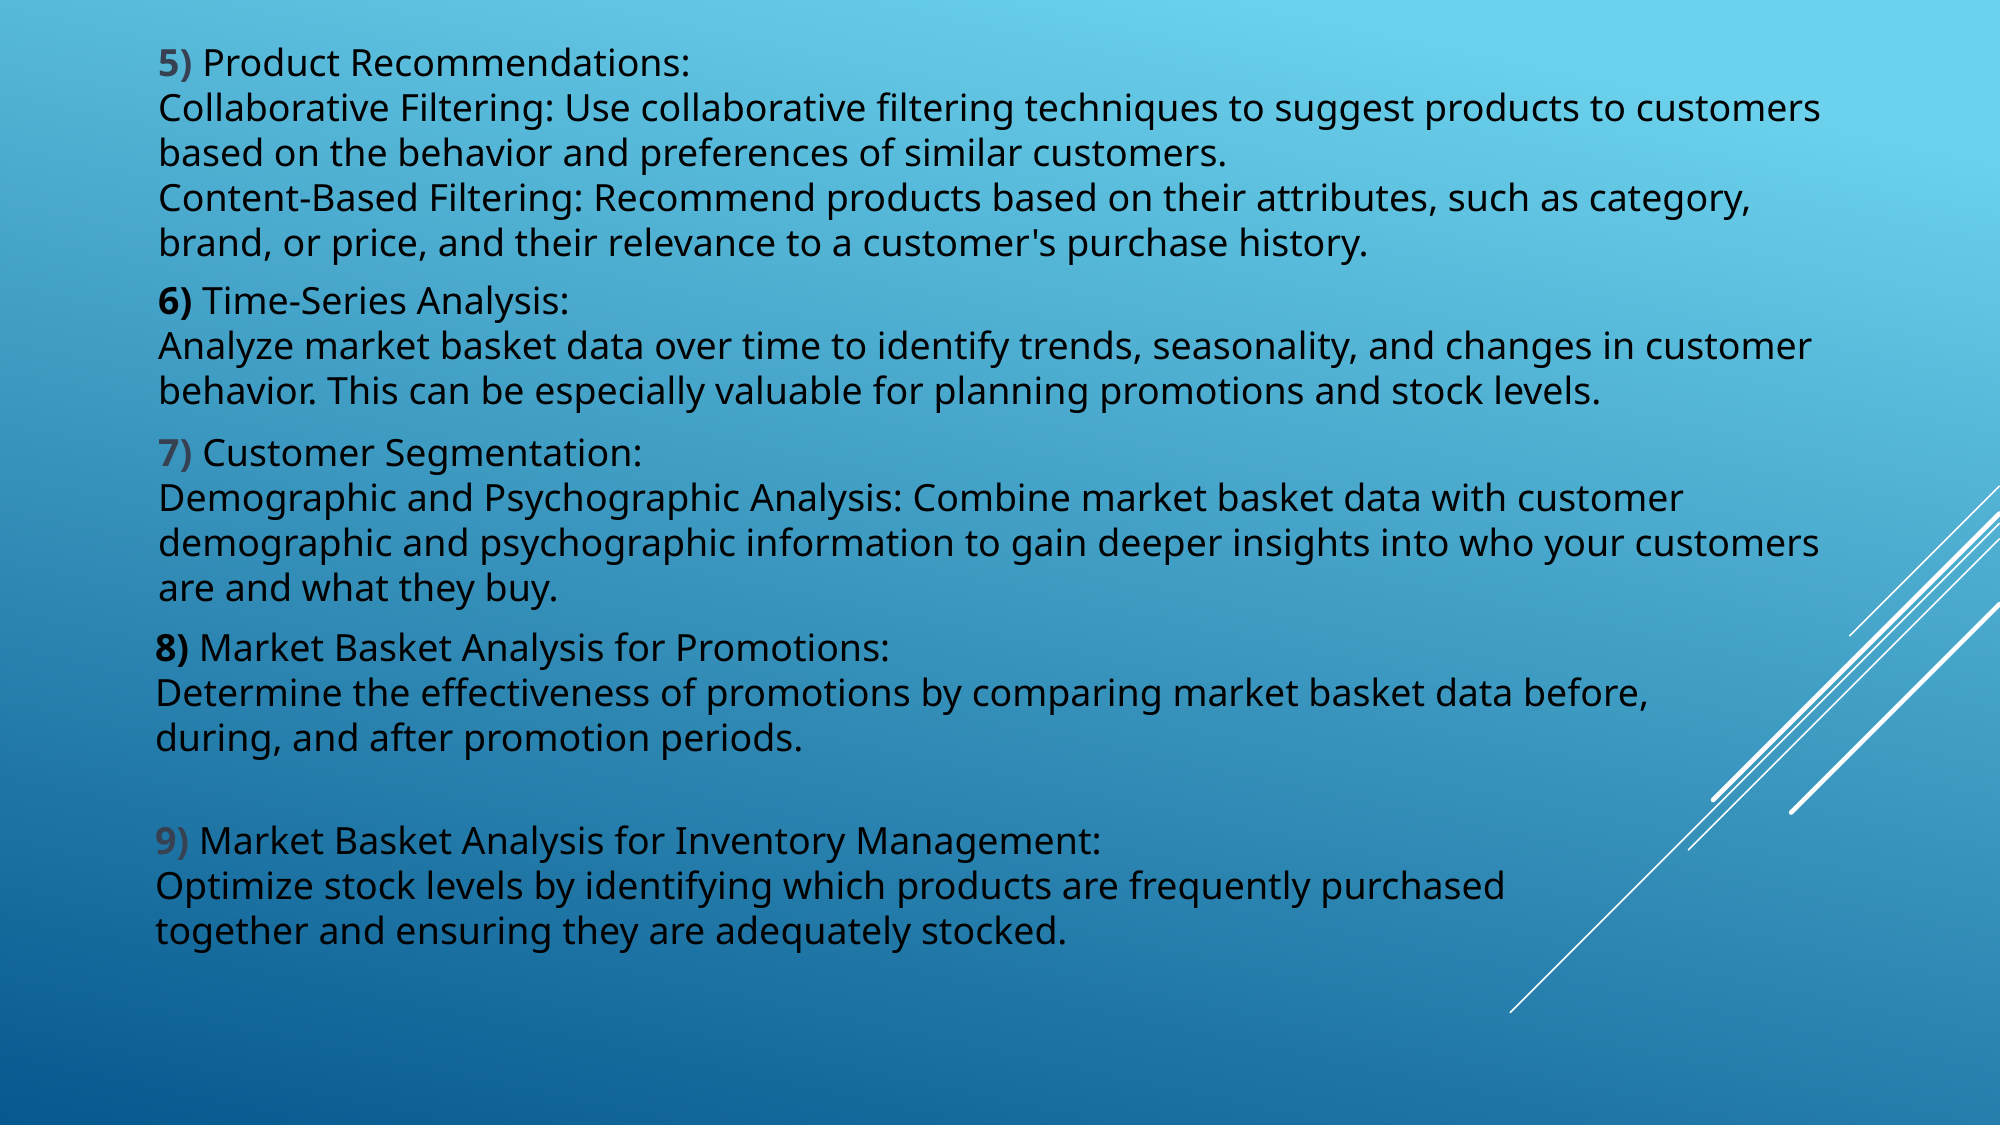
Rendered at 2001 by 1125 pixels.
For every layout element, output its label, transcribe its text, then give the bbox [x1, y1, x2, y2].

text_box 5) Product Recommendations: Collaborative Filtering: Use collaborative filtering techniques to suggest products to customers based on the behavior and preferences of similar customers. Content-Based Filtering: Recommend products based on their attributes, such as category, brand, or price, and their relevance to a customer's purchase history. [143, 31, 1881, 269]
text_box 9) Market Basket Analysis for Inventory Management: Optimize stock levels by identifying which products are frequently purchased together and ensuring they are adequately stocked. [140, 810, 1625, 1005]
text_box 8) Market Basket Analysis for Promotions: Determine the effectiveness of promotions by comparing market basket data before, during, and after promotion periods. [140, 617, 1749, 902]
text_box 7) Customer Segmentation: Demographic and Psychographic Analysis: Combine market basket data with customer demographic and psychographic information to gain deeper insights into who your customers are and what they buy. [143, 421, 1881, 661]
text_box 6) Time-Series Analysis: Analyze market basket data over time to identify trends, seasonality, and changes in customer behavior. This can be especially valuable for planning promotions and stock levels. [143, 269, 1959, 465]
